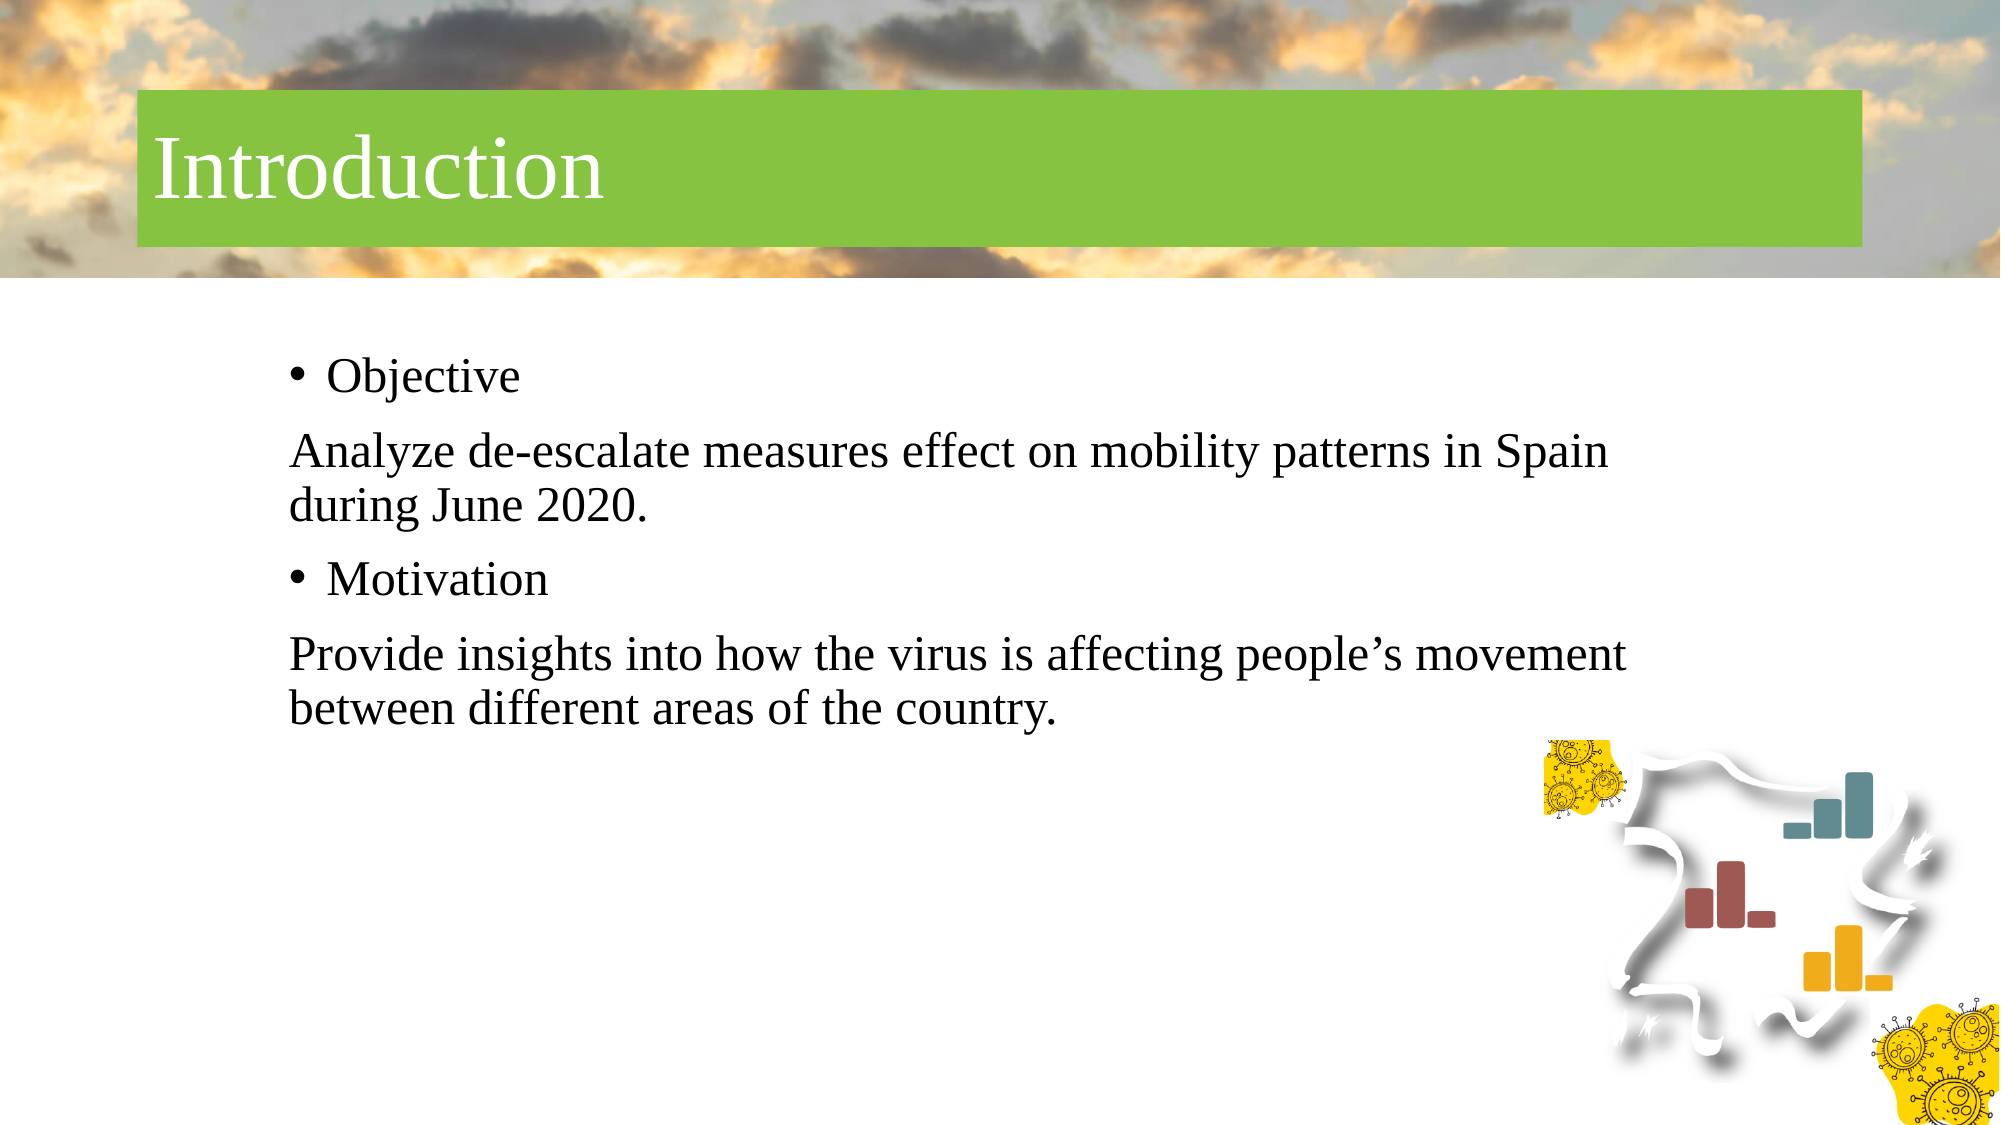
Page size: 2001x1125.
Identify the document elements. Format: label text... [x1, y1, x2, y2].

picture [0, 0, 2000, 278]
picture [1544, 740, 2000, 1125]
list Objective Analyze de-escalate measures effect on mobility patterns in Spain during June 2020. Motivation Provide insights into how the virus is affecting people’s movement between different areas of the country. [273, 341, 1727, 1056]
